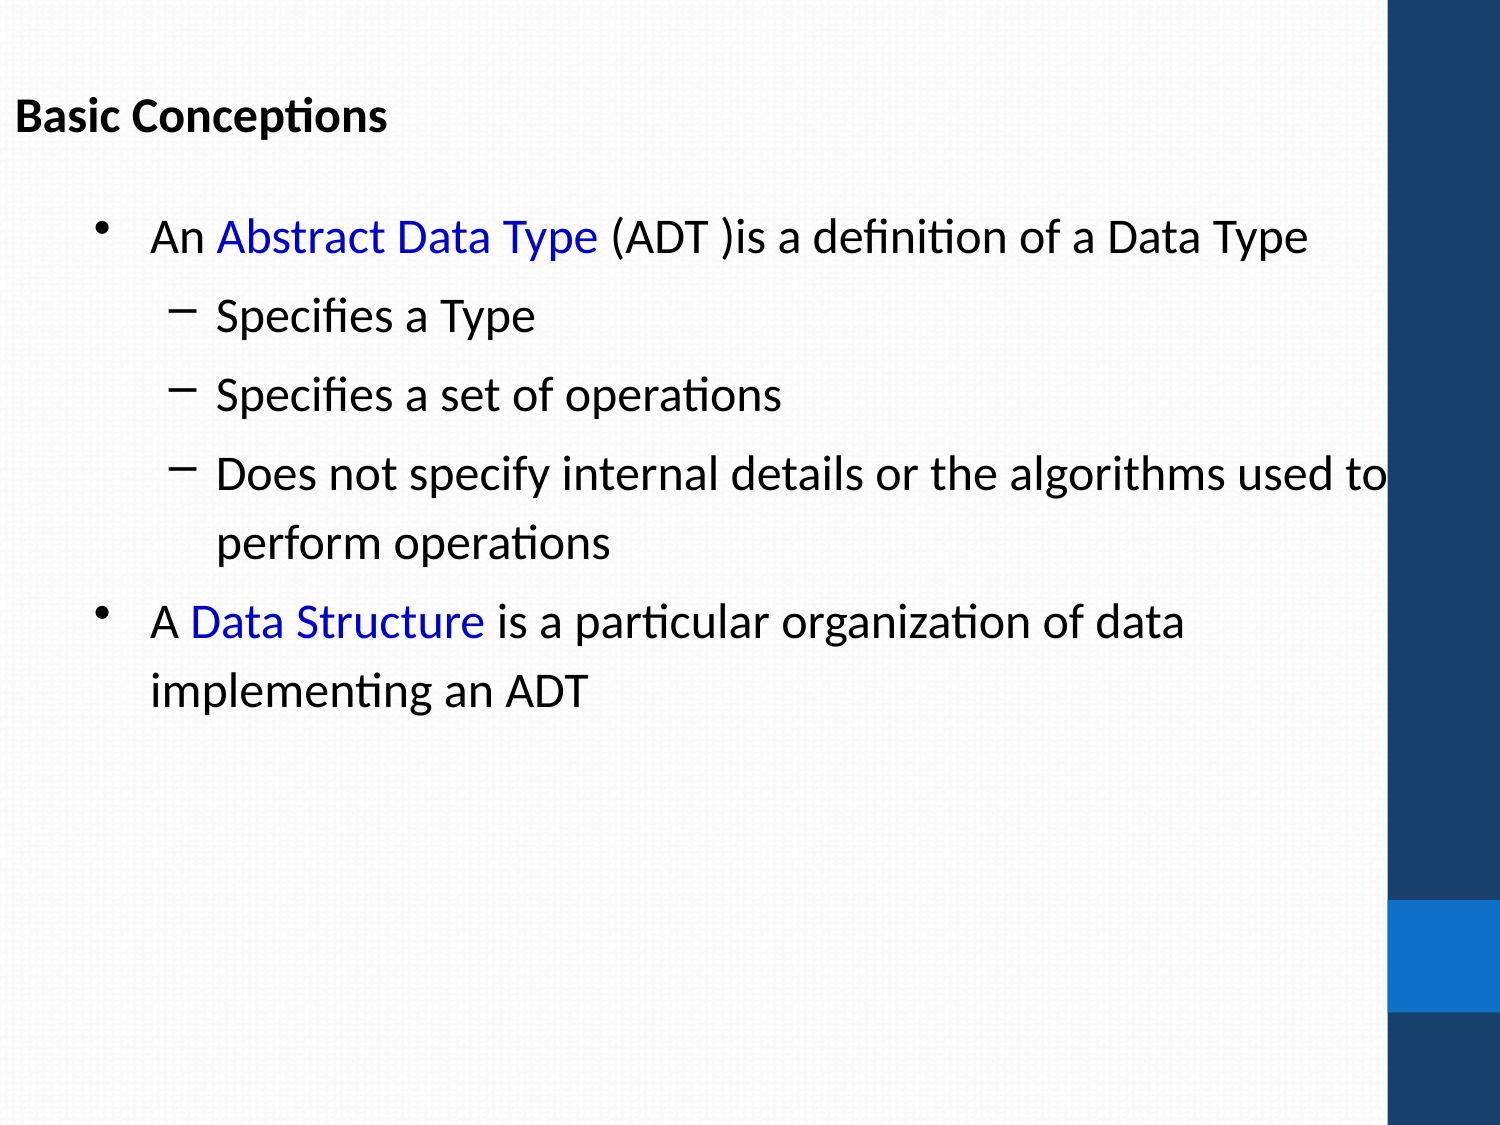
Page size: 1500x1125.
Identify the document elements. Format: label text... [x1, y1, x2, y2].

text_box An Abstract Data Type (ADT )is a definition of a Data Type Specifies a Type Specifies a set of operations Does not specify internal details or the algorithms used to perform operations A Data Structure is a particular organization of data implementing an ADT [79, 187, 1463, 872]
text_box Basic Conceptions [0, 74, 1146, 150]
